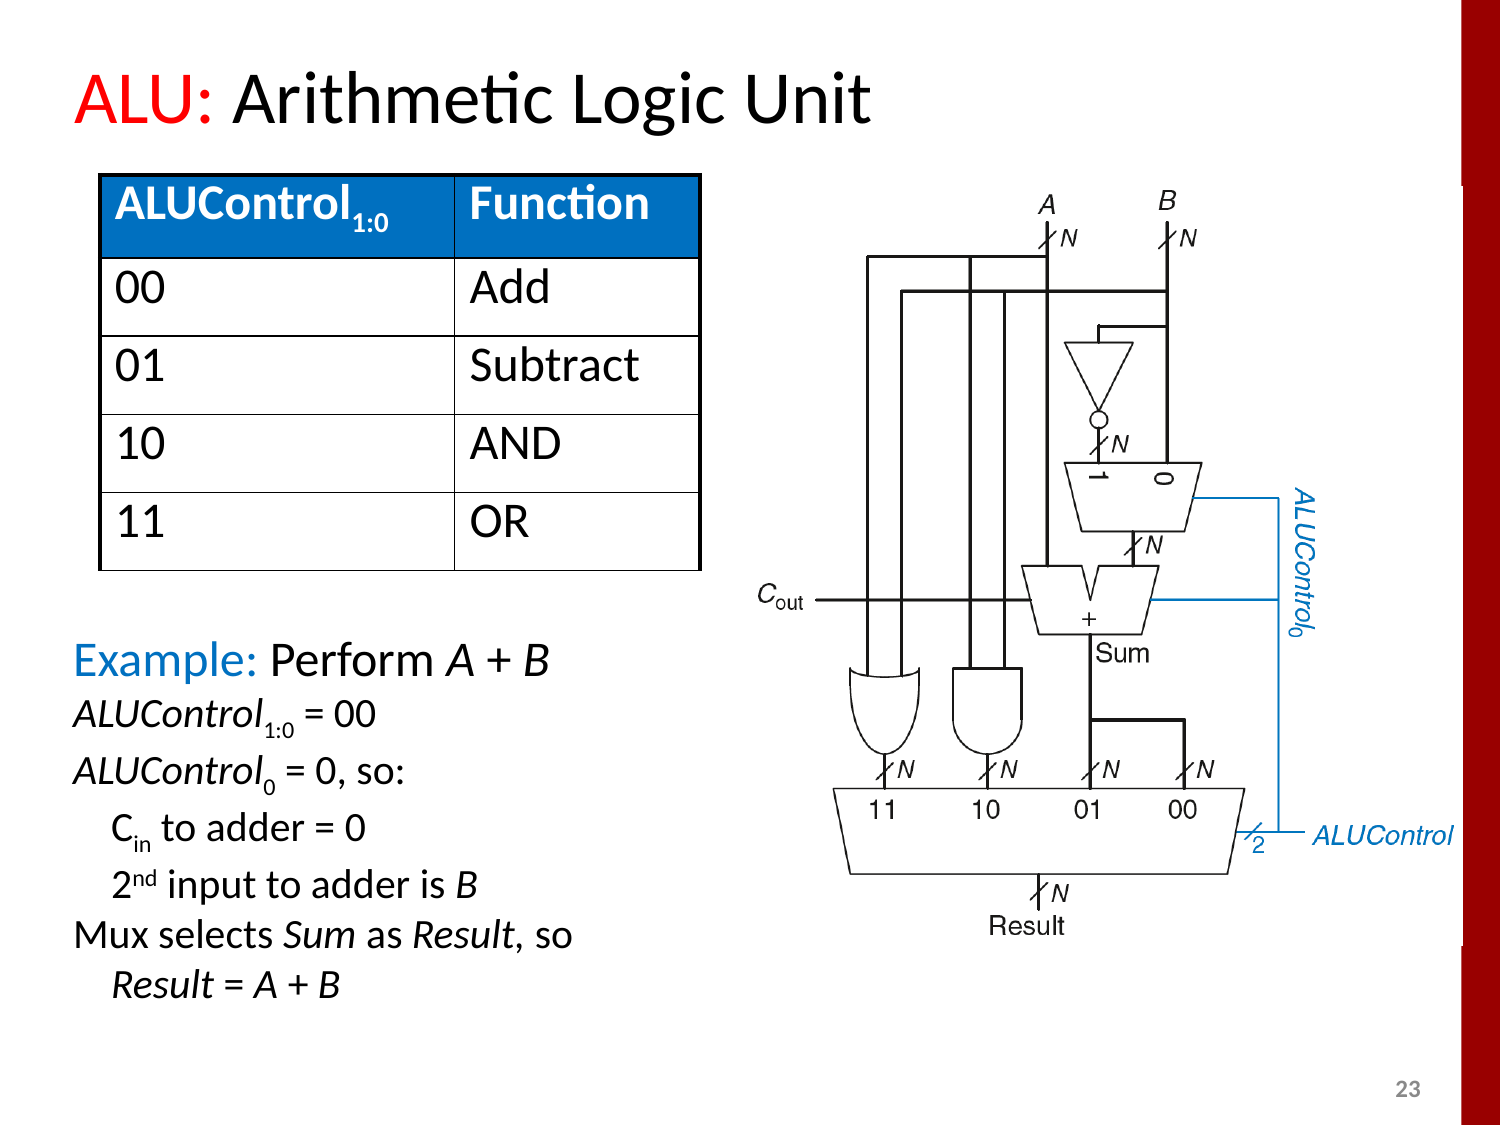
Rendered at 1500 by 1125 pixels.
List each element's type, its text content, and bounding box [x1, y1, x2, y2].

table_cell OR [455, 493, 698, 570]
picture [741, 186, 1463, 947]
title ALU: Arithmetic Logic Unit [59, 31, 1305, 156]
table_cell 00 [102, 259, 454, 335]
table_cell 10 [102, 415, 454, 492]
table_cell 11 [102, 493, 454, 570]
table_cell 01 [102, 337, 454, 414]
table_cell Subtract [455, 337, 698, 414]
table_header ALUControl1:0 [102, 177, 454, 257]
table_cell AND [455, 415, 698, 492]
text_box ALU: Arithmetic Logic Unit [75, 11, 1375, 136]
table_cell Add [455, 259, 698, 335]
text_box Example: Perform A + B ALUControl1:0 = 00 ALUControl0 = 0, so: Cin to adder = 0 2nd input to adder is B Mux selects Sum as Result, so Result = A + B [58, 618, 656, 1000]
table_header Function [455, 177, 698, 257]
text_box [112, 200, 1438, 1050]
